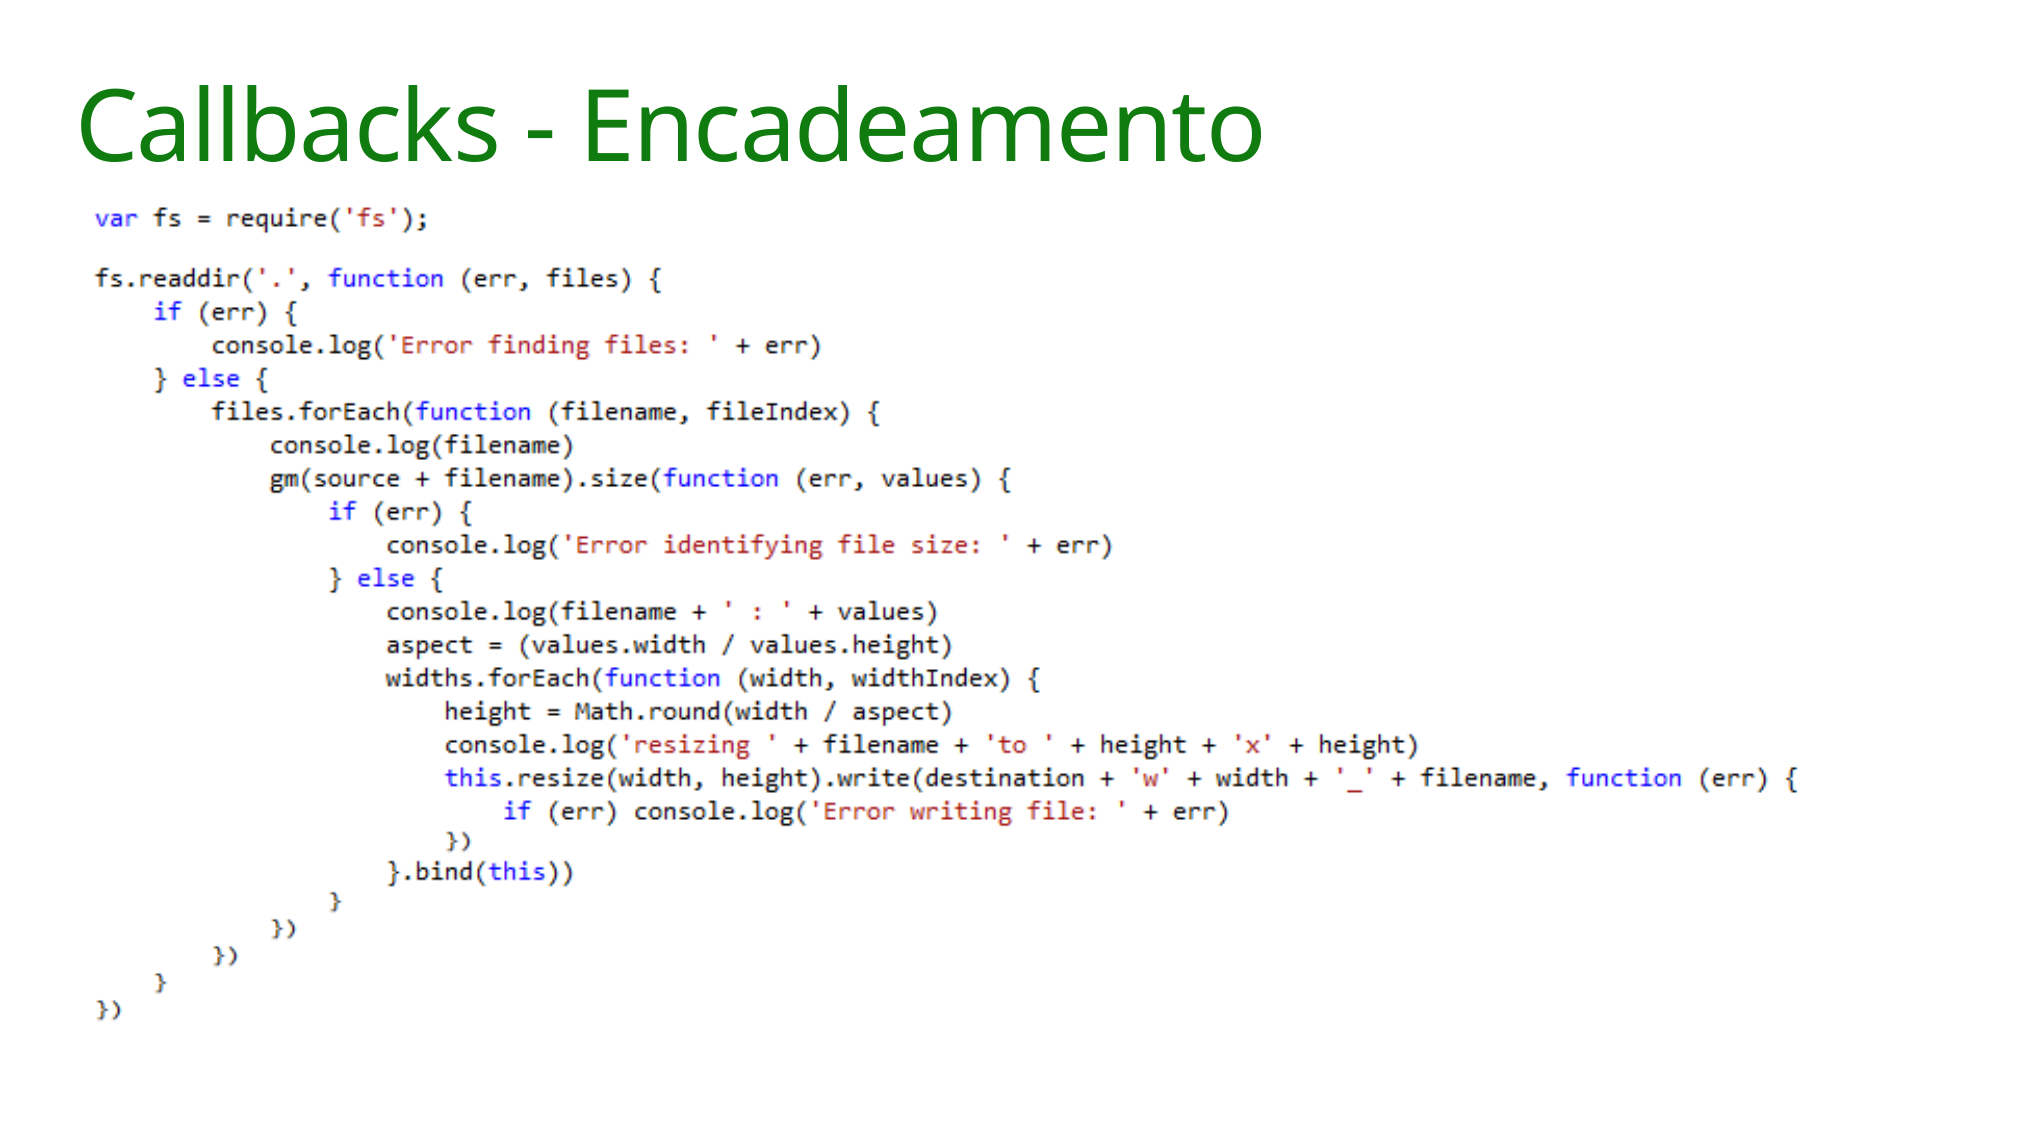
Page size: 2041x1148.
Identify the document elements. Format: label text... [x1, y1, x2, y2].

title Callbacks - Encadeamento [60, 60, 1980, 210]
picture [91, 204, 1839, 1051]
